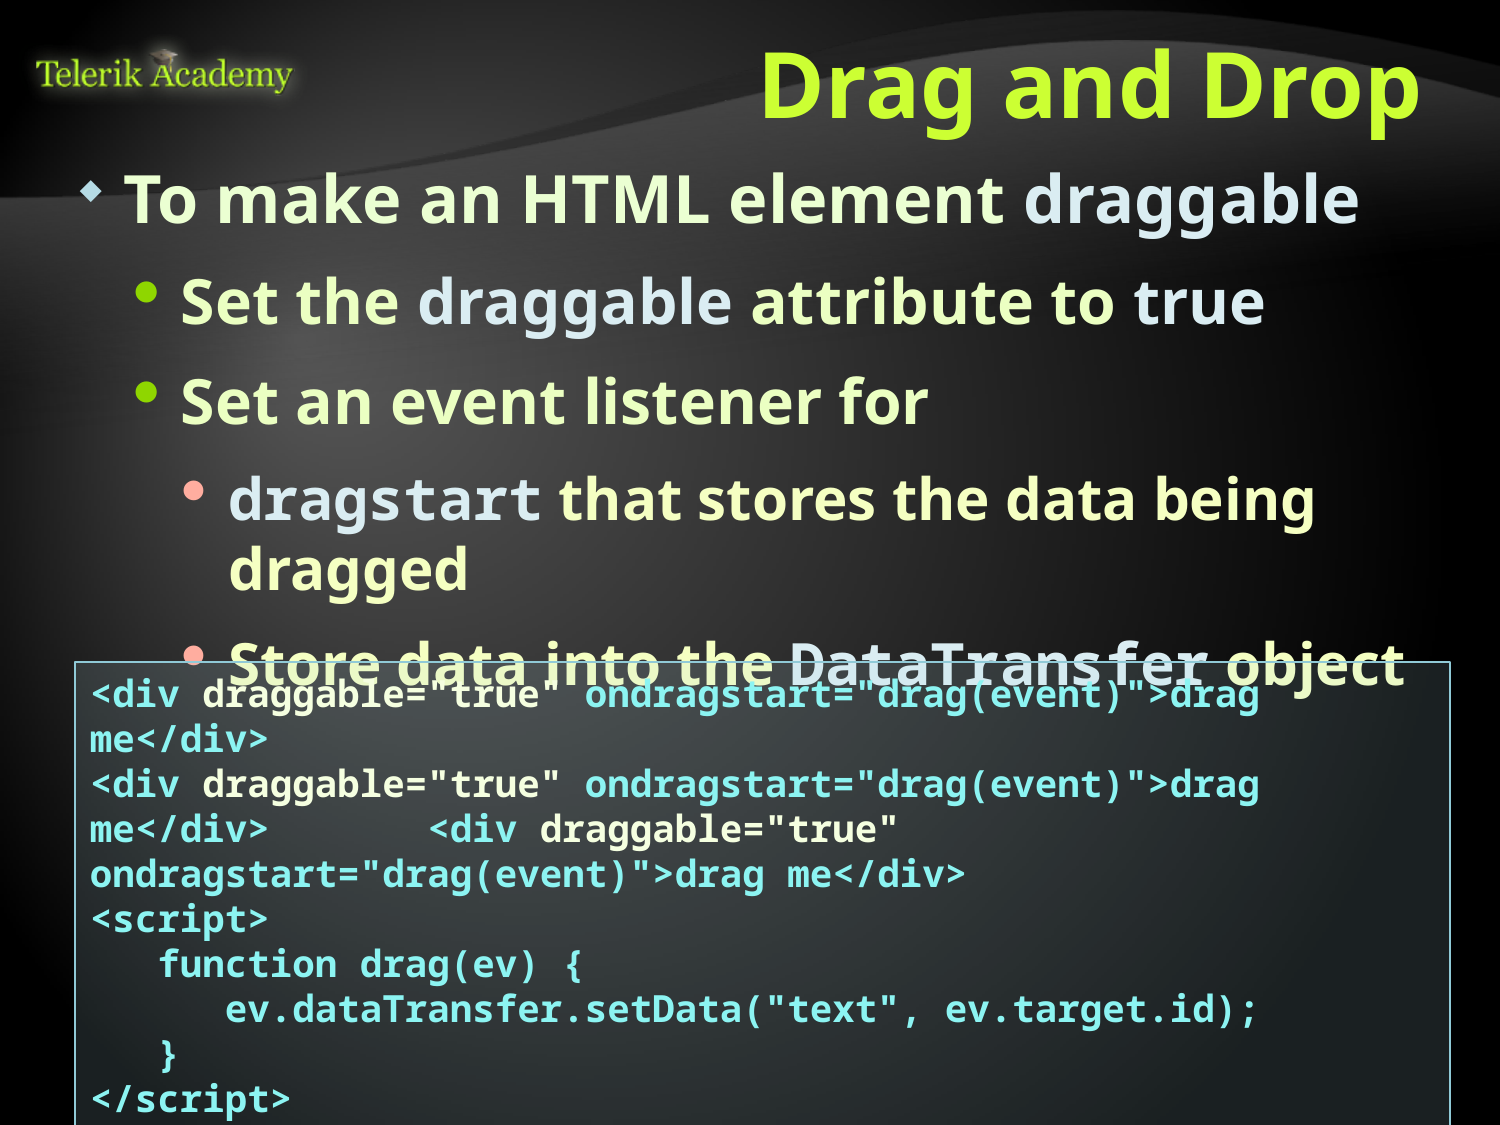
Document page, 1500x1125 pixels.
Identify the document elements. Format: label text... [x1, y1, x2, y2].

picture [0, 0, 1500, 1125]
text_box <div draggable="true" ondragstart="drag(event)">drag me</div> <div draggable="true" ondragstart="drag(event)">drag me</div> <div draggable="true" ondragstart="drag(event)">drag me</div> <script> function drag(ev) { ev.dataTransfer.setData("text", ev.target.id); } </script> [75, 662, 1450, 1125]
title Drag and Drop [62, 37, 1438, 147]
list To make an HTML element draggable Set the draggable attribute to true Set an event listener for dragstart that stores the data being dragged Store data into the DataTransfer object [62, 149, 1438, 663]
